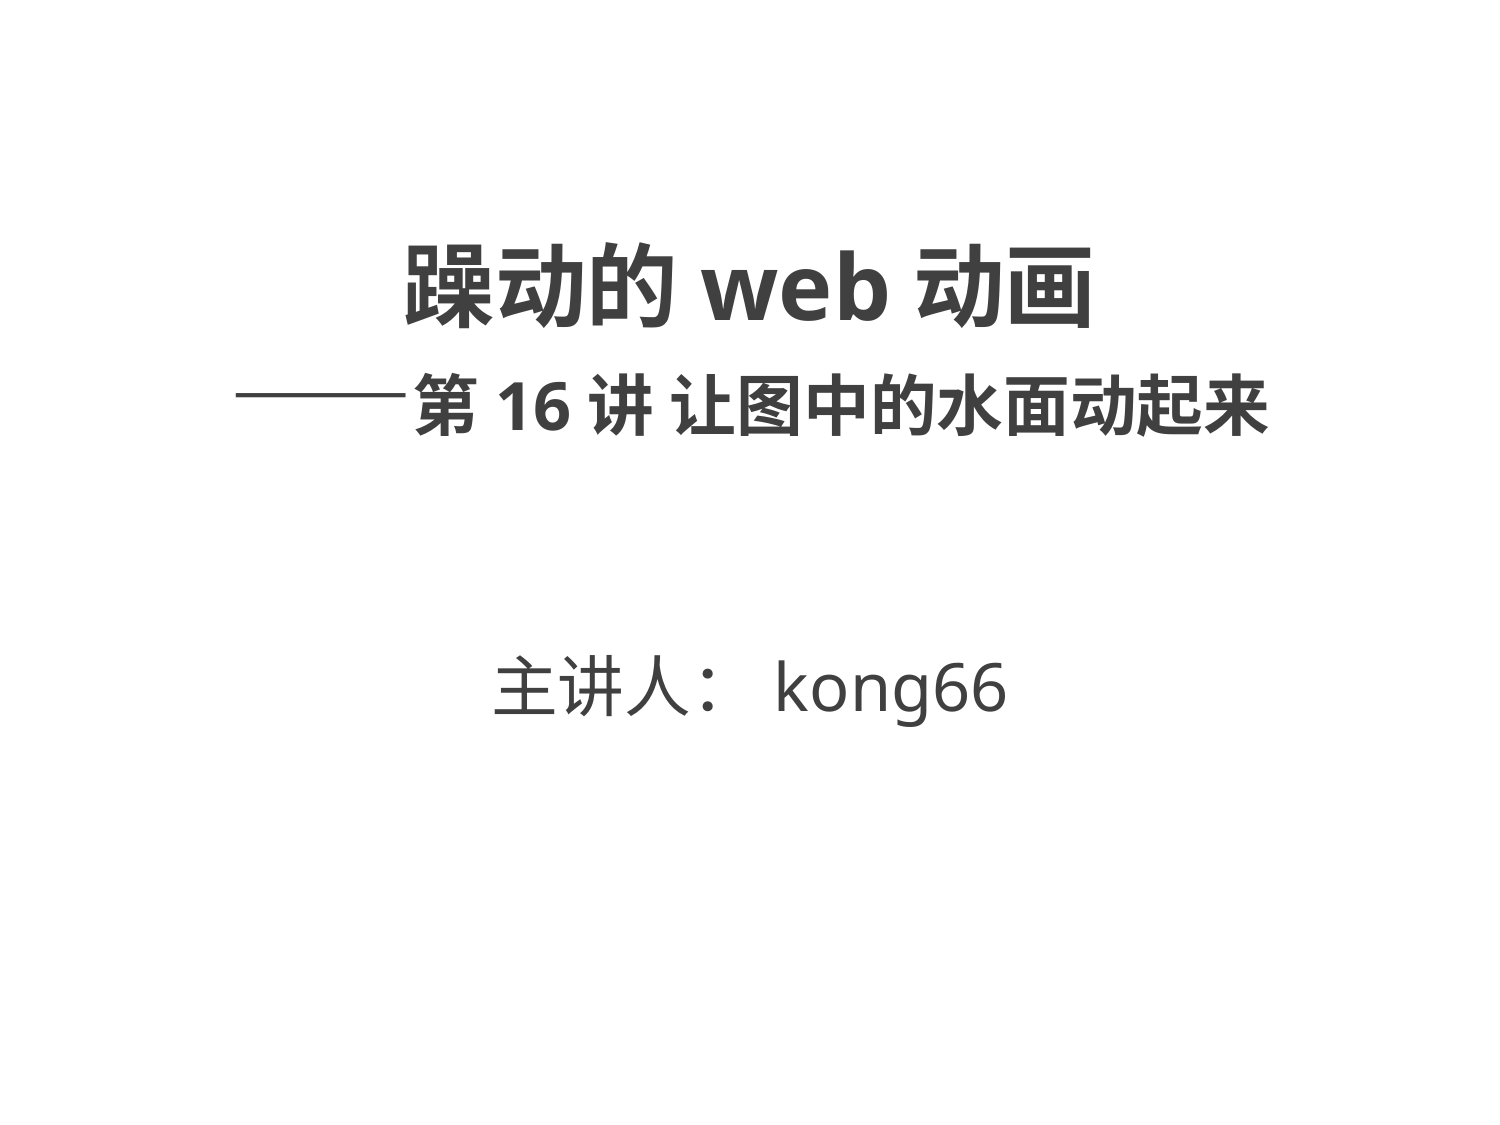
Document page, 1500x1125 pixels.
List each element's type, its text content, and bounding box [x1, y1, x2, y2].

subtitle 主讲人：kong66 [225, 637, 1275, 925]
title 躁动的web动画 ——第16讲 让图中的水面动起来 [112, 196, 1388, 591]
